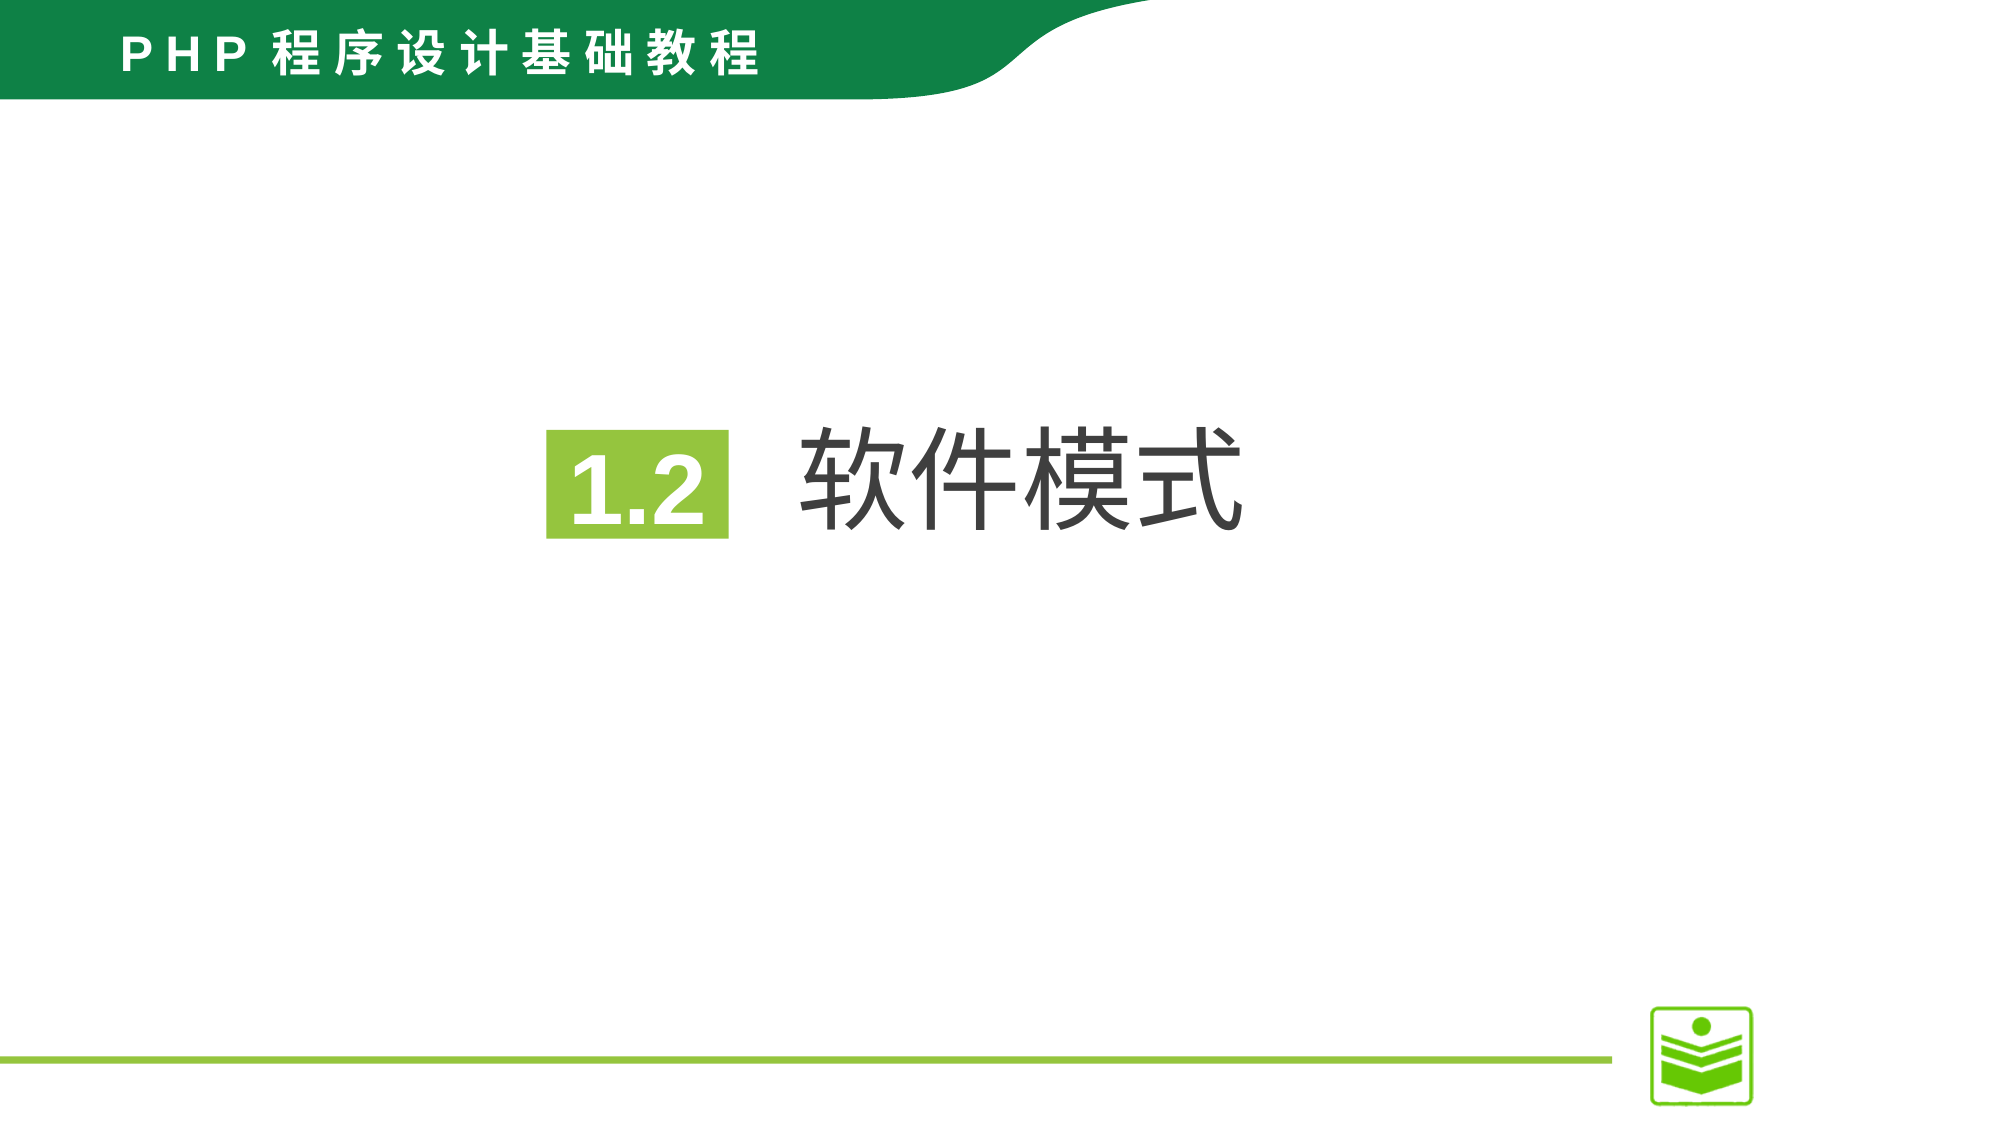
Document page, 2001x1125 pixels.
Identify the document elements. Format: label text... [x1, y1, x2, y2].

text_box PHP程序设计基础教程 [105, 13, 775, 89]
text_box [0, 1056, 1613, 1064]
text_box [0, 0, 1150, 100]
picture [1650, 1006, 1754, 1107]
text_box 1.2 [546, 429, 729, 539]
text_box 软件模式 [781, 402, 1262, 552]
